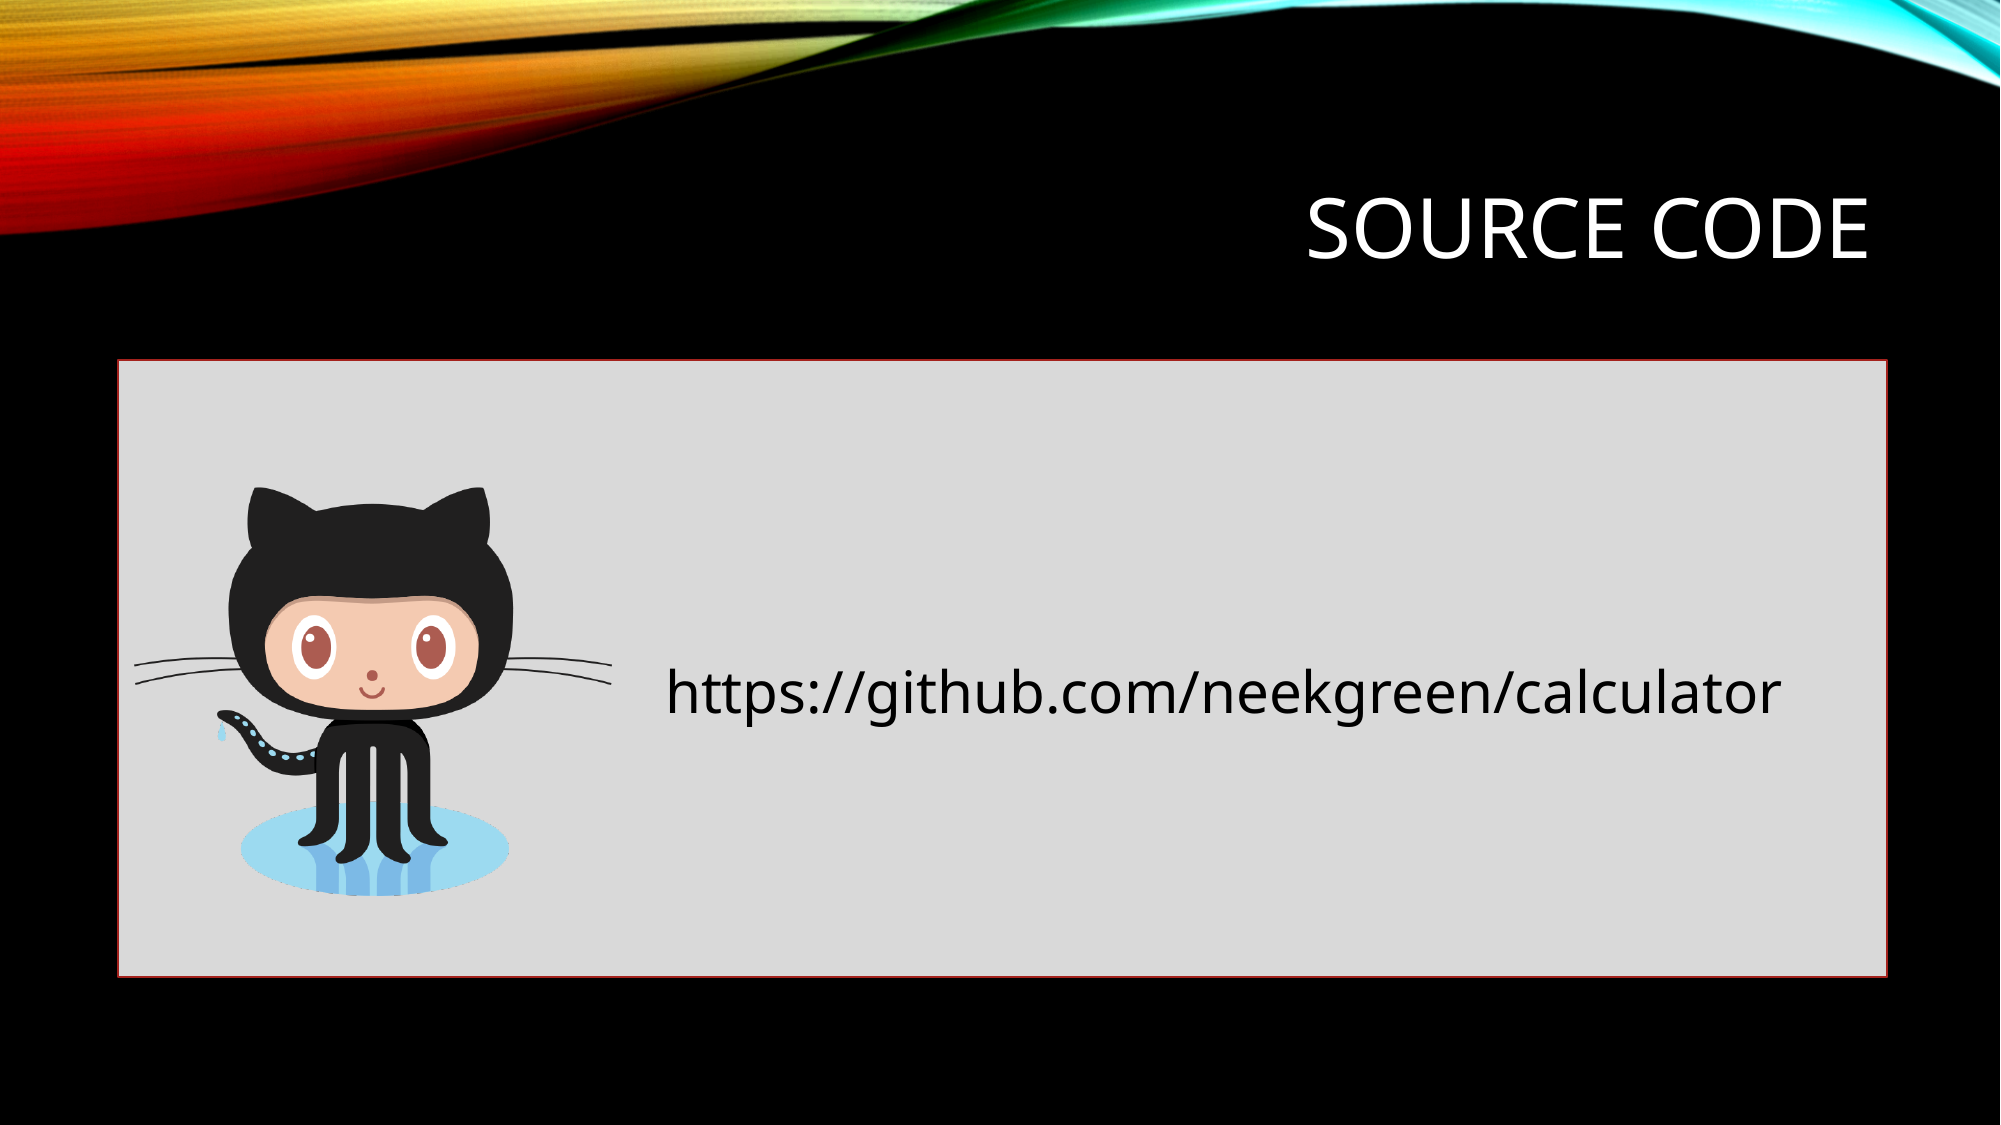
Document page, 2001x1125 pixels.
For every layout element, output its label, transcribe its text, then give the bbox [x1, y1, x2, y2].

text_box [117, 359, 1888, 978]
text_box https://github.com/neekgreen/calculator [650, 648, 1798, 733]
picture [0, 0, 2000, 237]
title Source code [474, 125, 1888, 338]
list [118, 478, 629, 904]
